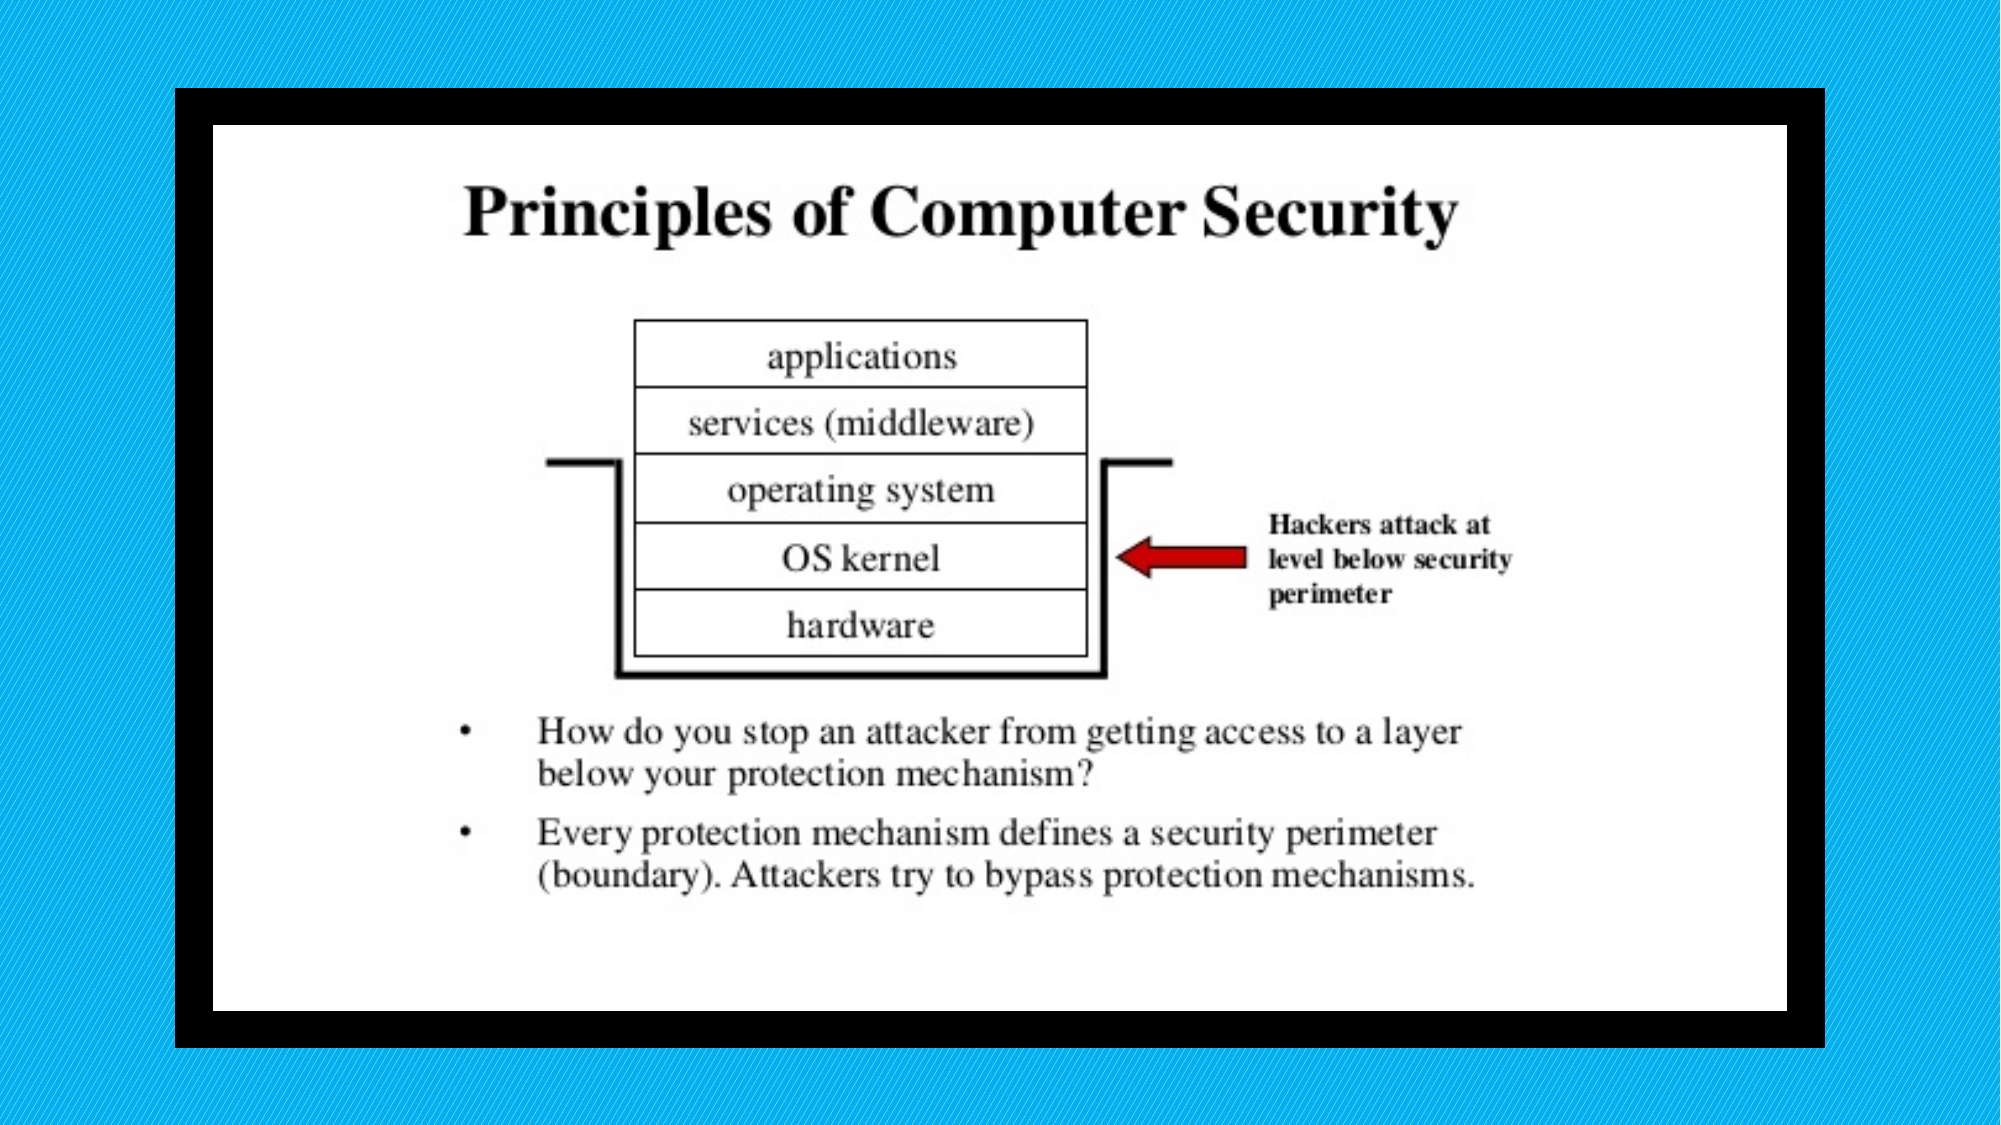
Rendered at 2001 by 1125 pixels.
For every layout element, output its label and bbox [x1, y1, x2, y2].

list [212, 124, 1788, 1011]
